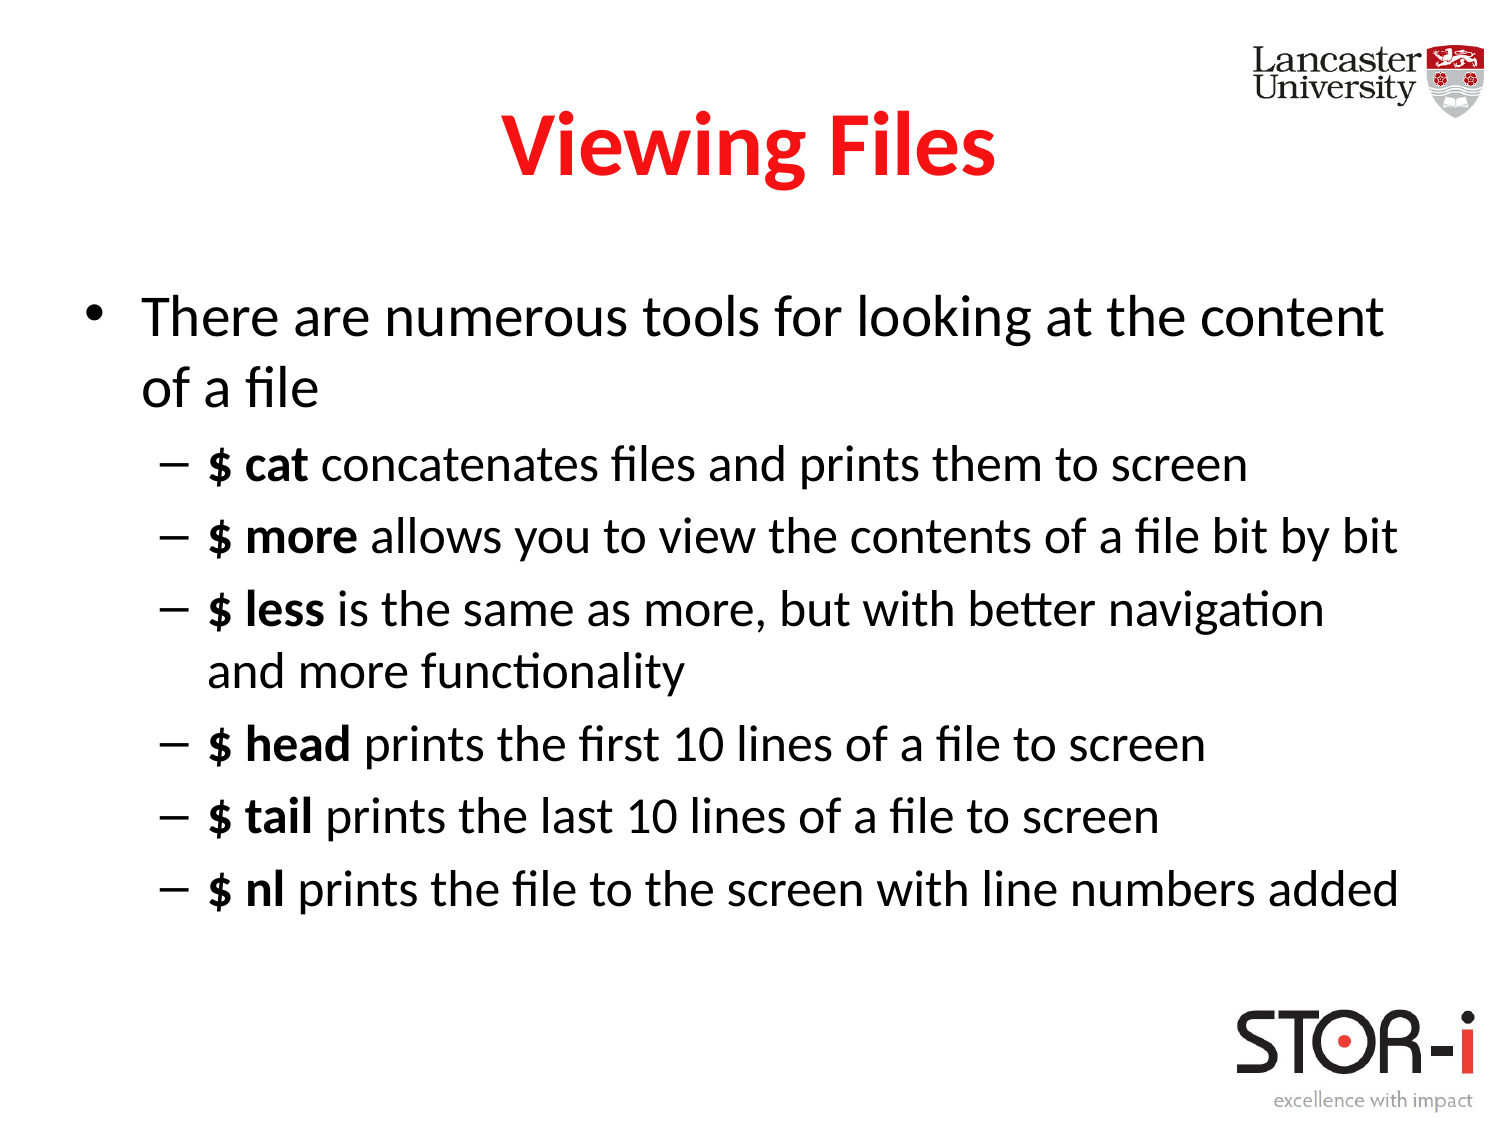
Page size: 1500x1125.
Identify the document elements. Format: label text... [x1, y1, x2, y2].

list There are numerous tools for looking at the content of a file $ cat concatenates files and prints them to screen $ more allows you to view the contents of a file bit by bit $ less is the same as more, but with better navigation and more functionality $ head prints the first 10 lines of a file to screen $ tail prints the last 10 lines of a file to screen $ nl prints the file to the screen with line numbers added [70, 269, 1421, 1012]
title Viewing Files [75, 45, 1425, 233]
picture [1228, 996, 1500, 1125]
picture [1425, 45, 1484, 118]
